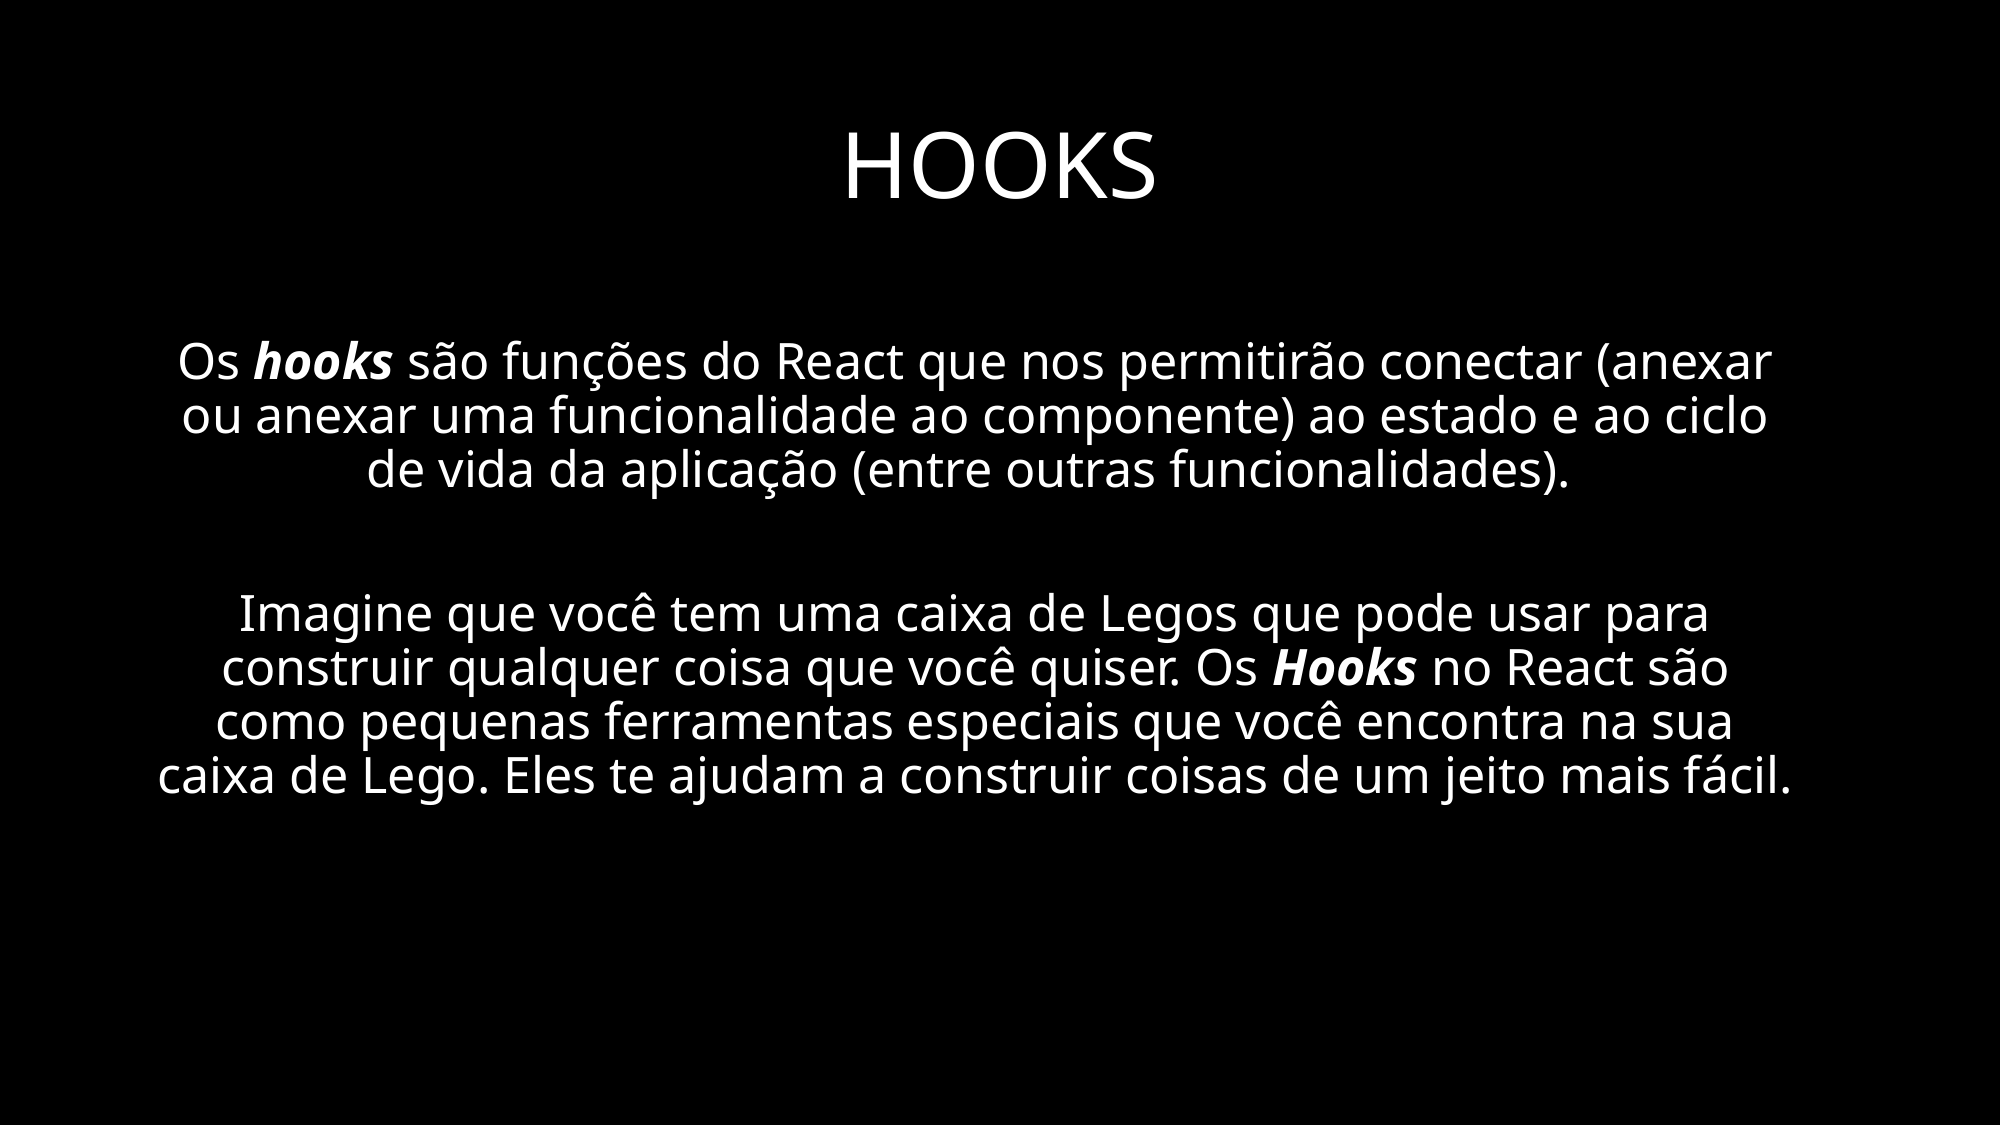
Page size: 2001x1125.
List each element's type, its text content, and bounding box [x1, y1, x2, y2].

list Os hooks são funções do React que nos permitirão conectar (anexar ou anexar uma funcionalidade ao componente) ao estado e ao ciclo de vida da aplicação (entre outras funcionalidades). Imagine que você tem uma caixa de Legos que pode usar para construir qualquer coisa que você quiser. Os Hooks no React são como pequenas ferramentas especiais que você encontra na sua caixa de Lego. Eles te ajudam a construir coisas de um jeito mais fácil. [137, 328, 1814, 871]
title HOOKS [137, 59, 1863, 278]
